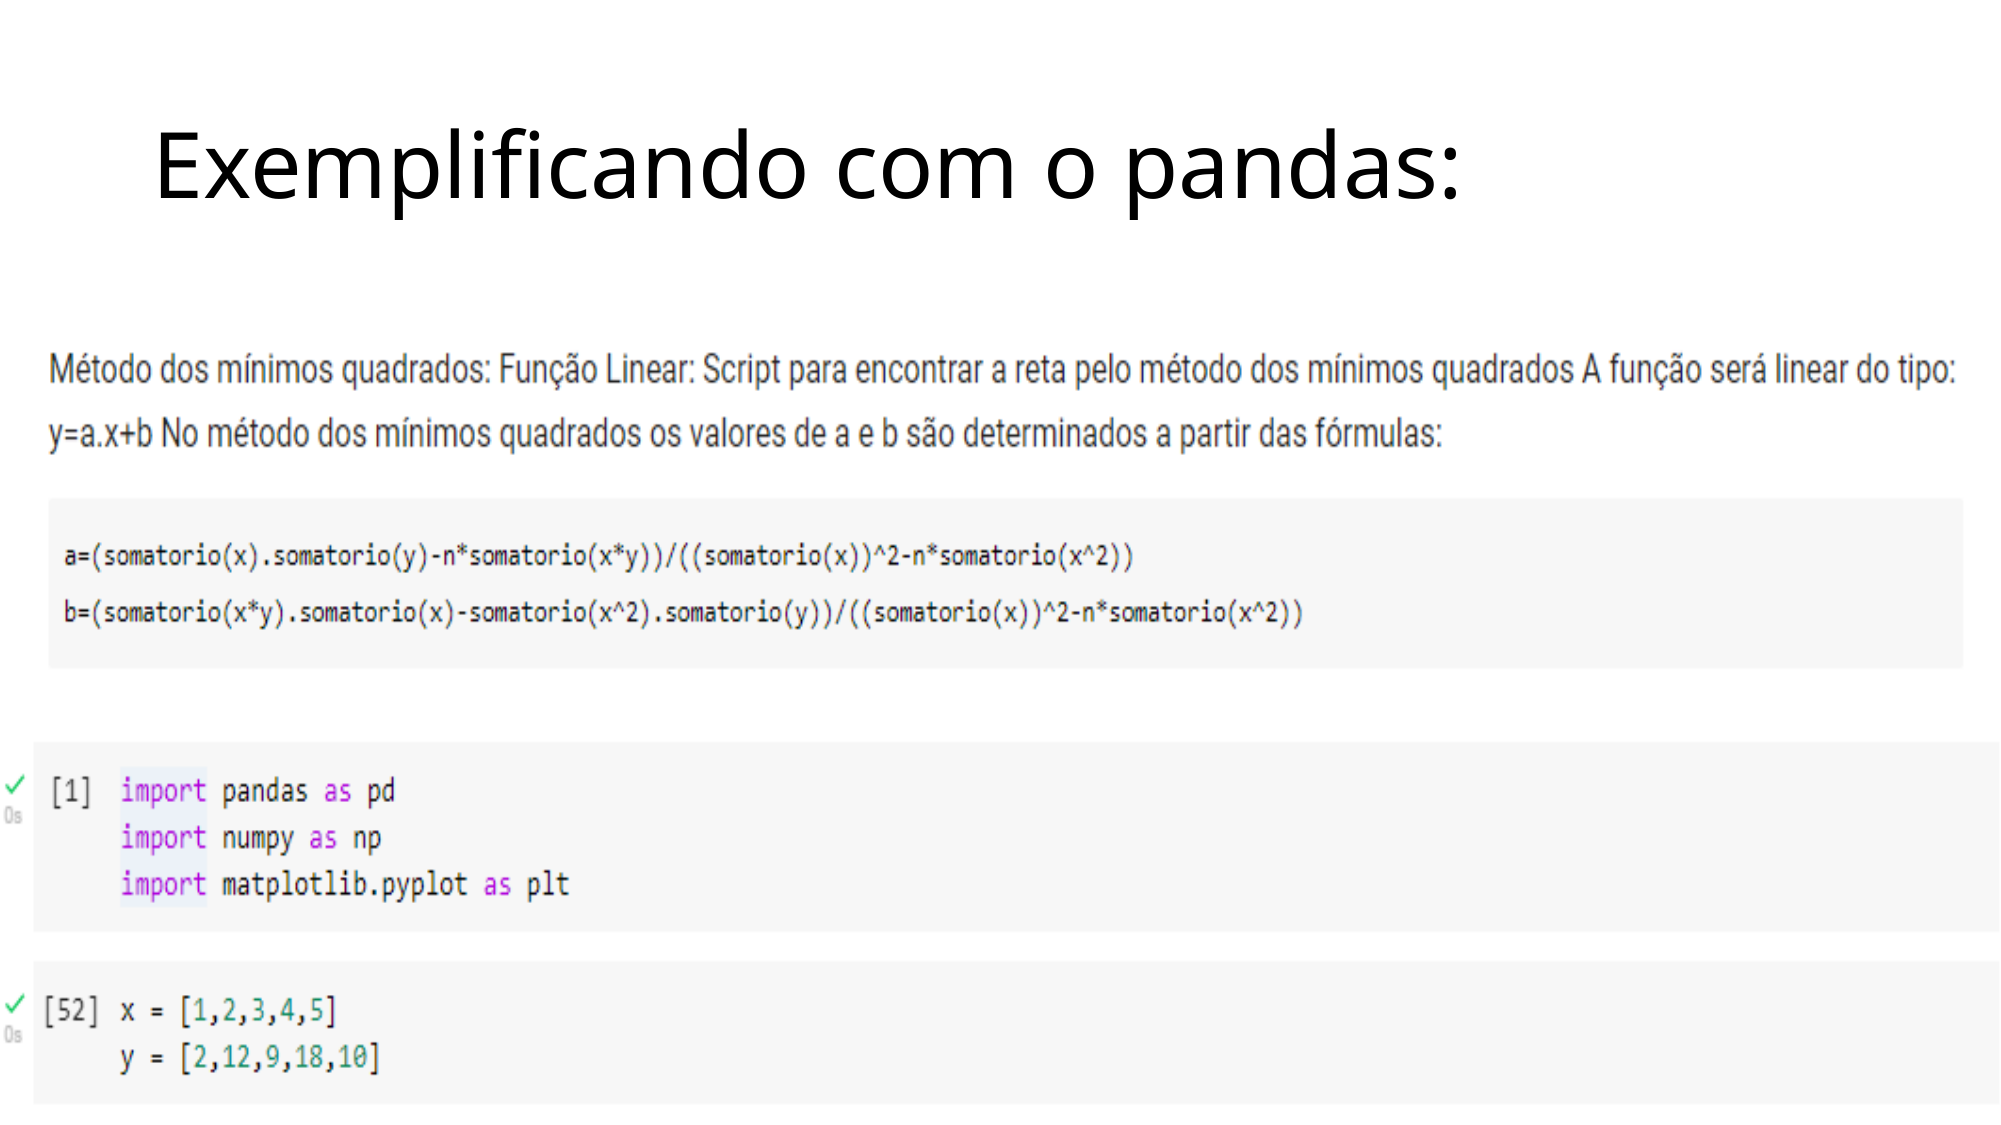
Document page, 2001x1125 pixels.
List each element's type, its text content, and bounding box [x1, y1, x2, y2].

picture [0, 277, 2000, 1125]
title Exemplificando com o pandas: [137, 59, 1863, 277]
